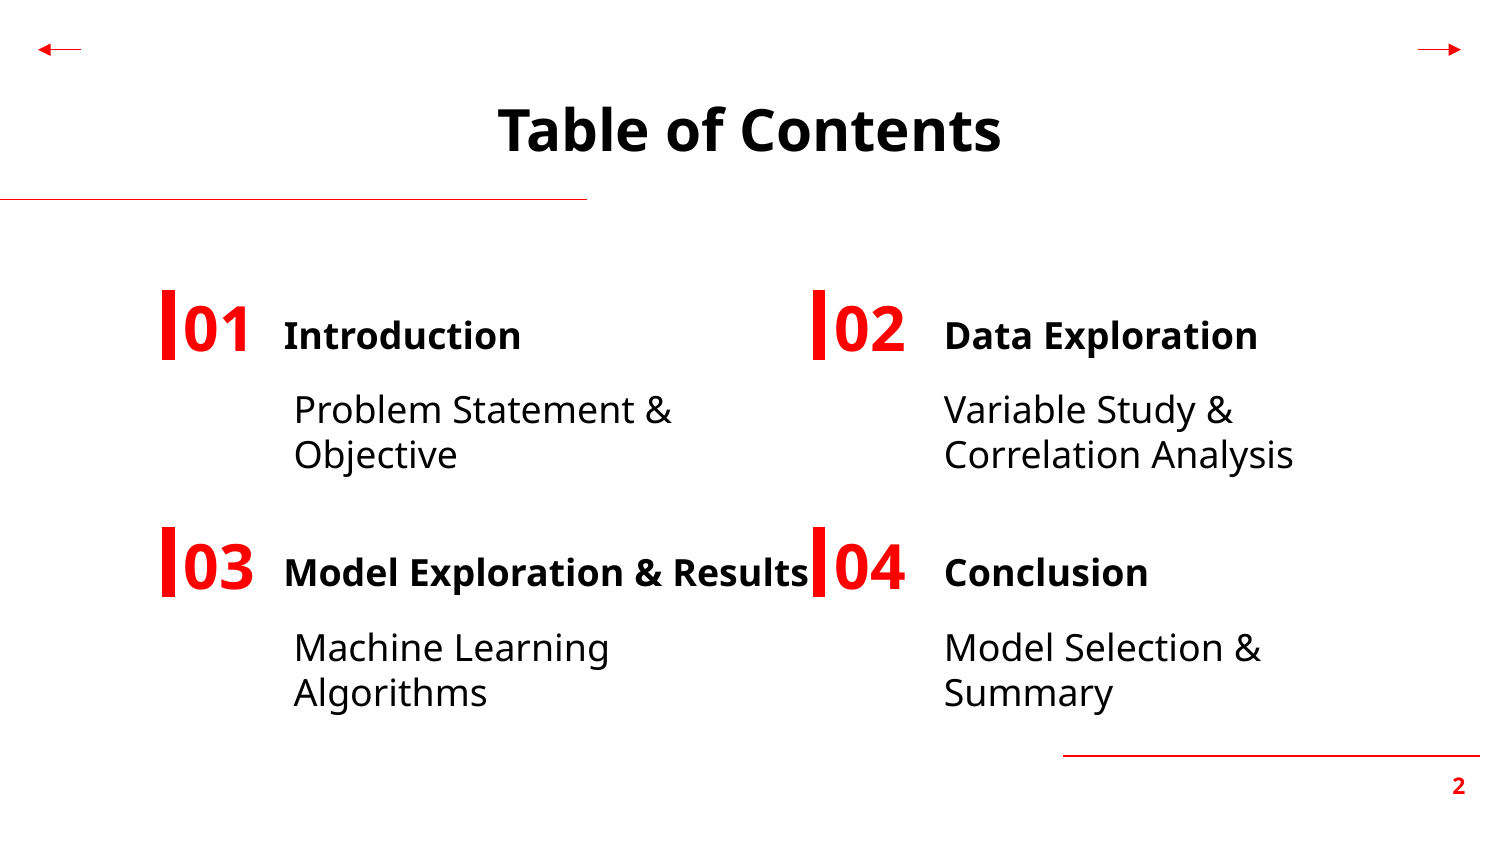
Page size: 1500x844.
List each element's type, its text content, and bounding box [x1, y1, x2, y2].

subtitle Variable Study & Correlation Analysis [928, 371, 1374, 478]
title Model Exploration & Results [279, 522, 834, 610]
title 02 [834, 274, 929, 372]
subtitle Problem Statement & Objective [278, 371, 724, 478]
title Conclusion [929, 522, 1415, 610]
title Data Exploration [929, 285, 1415, 372]
title Introduction [279, 285, 756, 372]
subtitle Machine Learning Algorithms [278, 608, 724, 716]
title 01 [184, 274, 279, 372]
title 04 [834, 511, 929, 610]
title Table of Contents [241, 78, 1259, 173]
title 03 [184, 511, 279, 610]
subtitle Model Selection & Summary [928, 608, 1374, 716]
